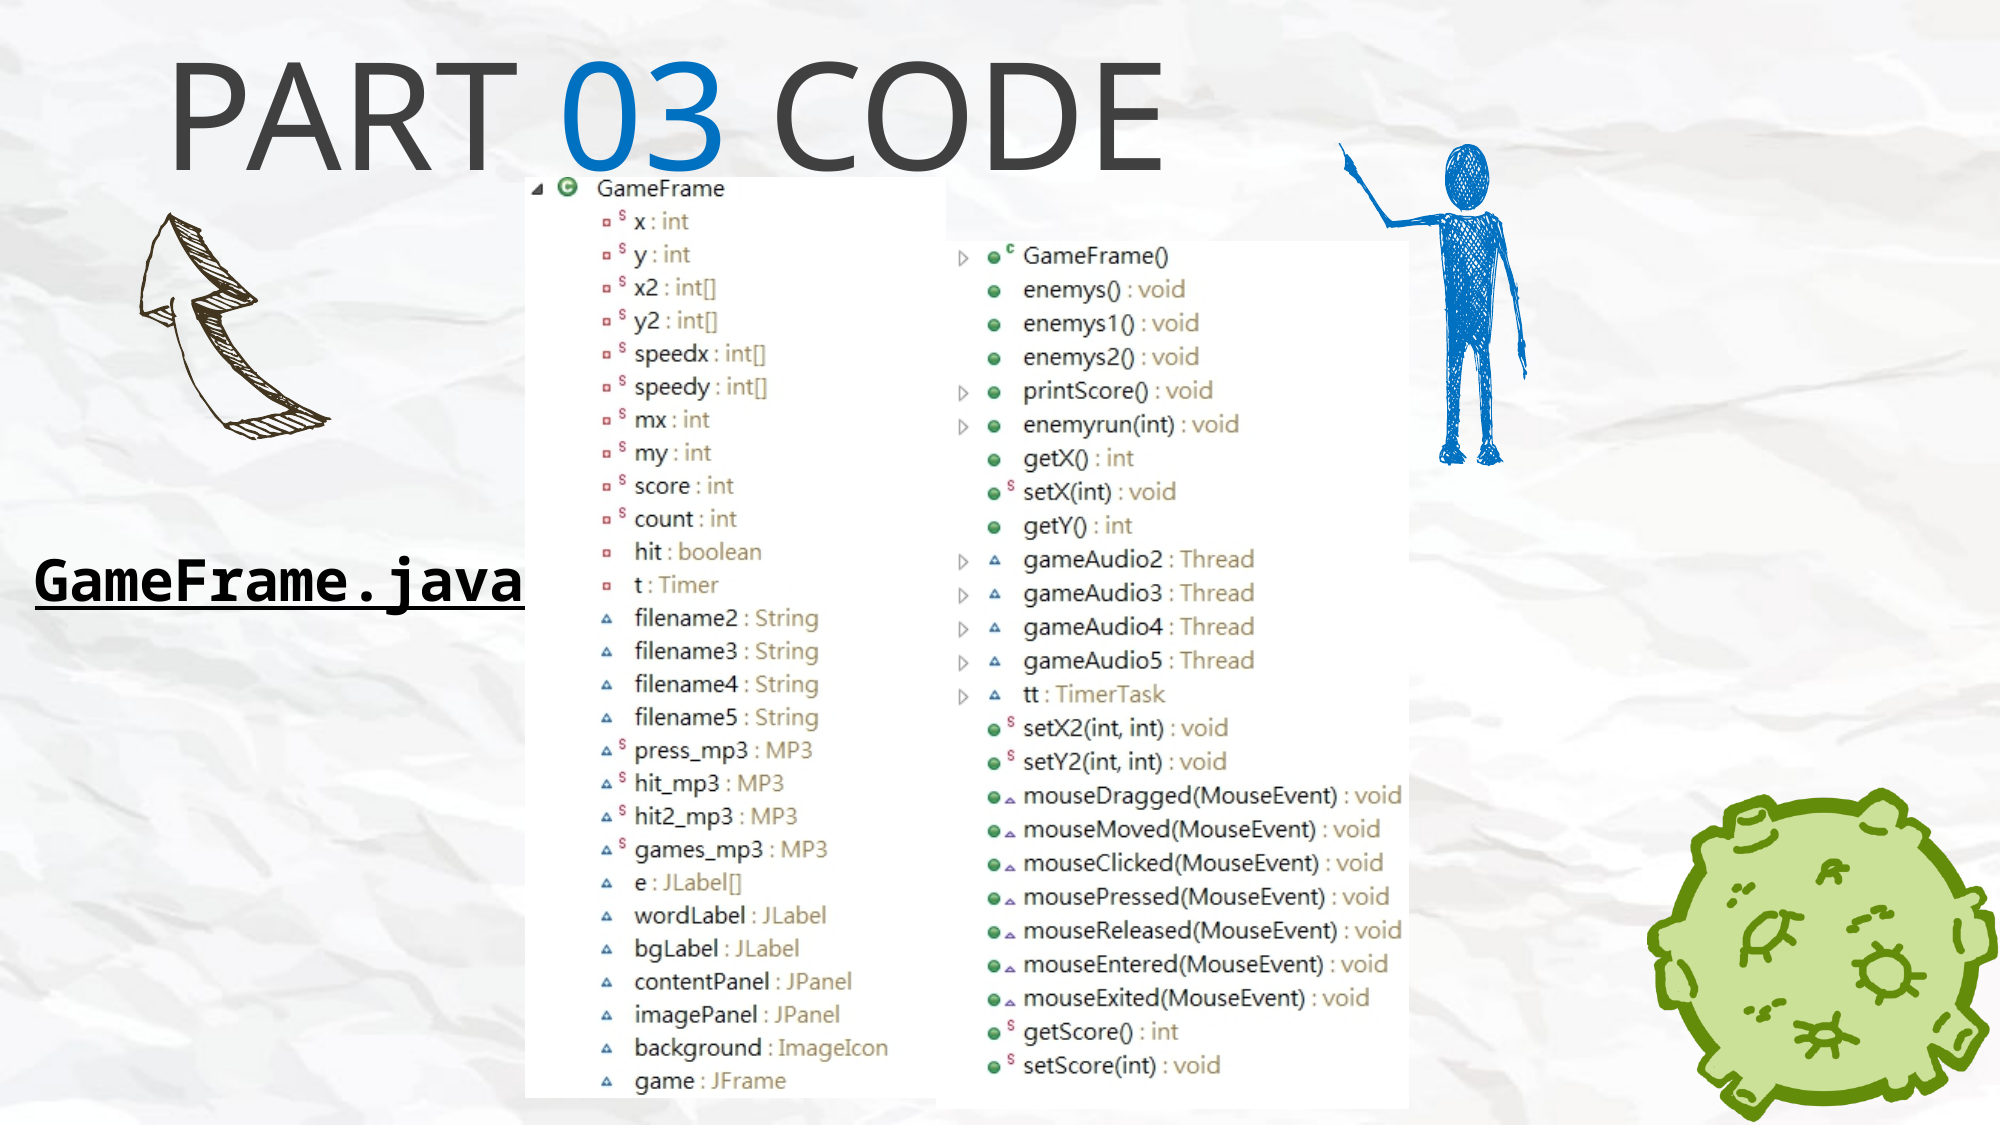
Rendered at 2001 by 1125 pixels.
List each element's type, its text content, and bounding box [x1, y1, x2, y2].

text_box [1445, 144, 1490, 213]
text_box PART 03 CODE [147, 12, 1185, 208]
picture [0, 0, 2000, 1125]
text_box [1338, 143, 1528, 467]
text_box GameFrame.java [20, 535, 525, 621]
text_box [139, 212, 332, 441]
